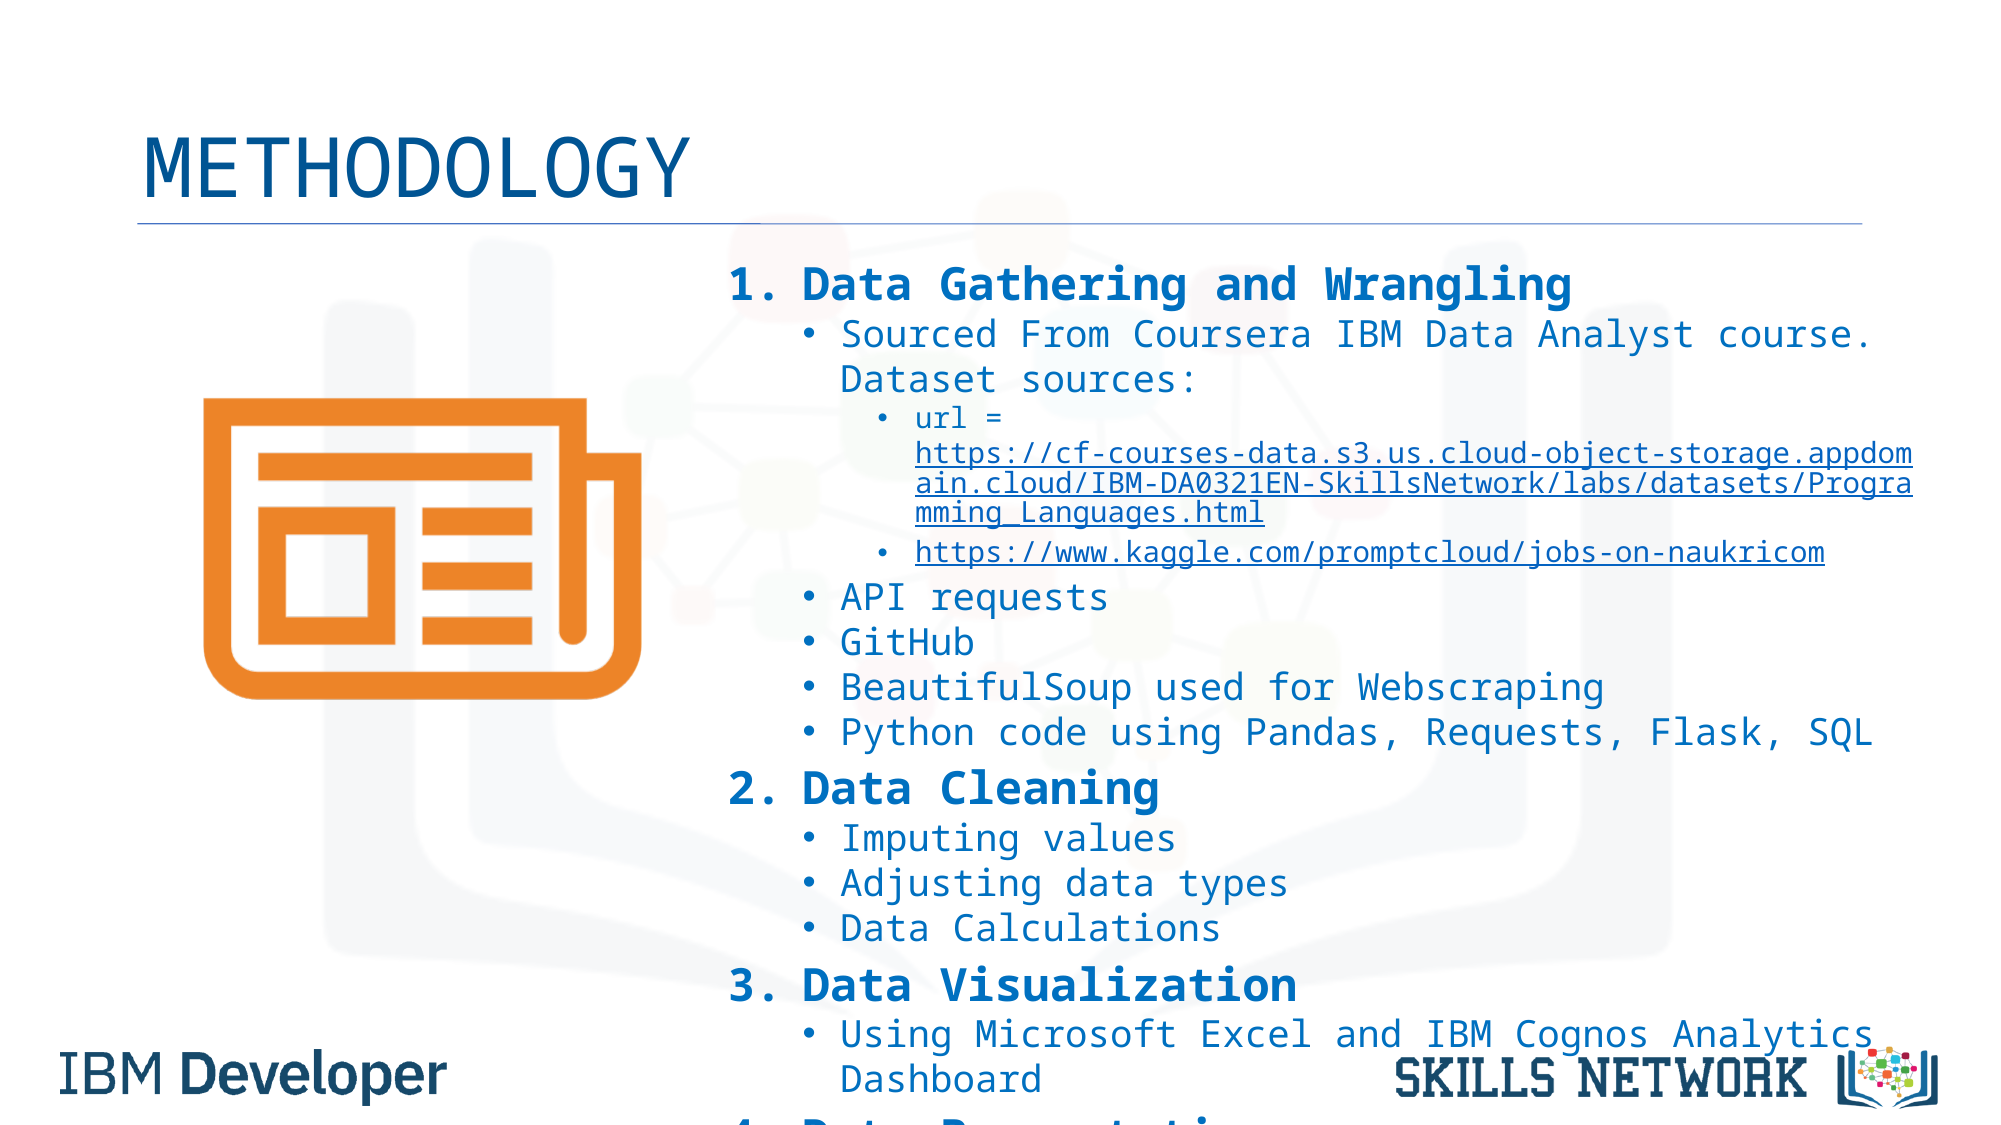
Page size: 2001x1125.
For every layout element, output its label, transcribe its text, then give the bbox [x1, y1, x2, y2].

title METHODOLOGY [128, 61, 1315, 280]
picture [1390, 1045, 1945, 1111]
list Data Gathering and Wrangling Sourced From Coursera IBM Data Analyst course. Dataset sources: url = https://cf-courses-data.s3.us.cloud-object-storage.appdomain.cloud/IBM-DA0321EN-SkillsNetwork/labs/datasets/Programming_Languages.html https://www.kaggle.com/promptcloud/jobs-on-naukricom API requests GitHub BeautifulSoup used for Webscraping Python code using Pandas, Requests, Flask, SQL Data Cleaning Imputing values Adjusting data types Data Calculations Data Visualization Using Microsoft Excel and IBM Cognos Analytics Dashboard Data Presentation Using Microsoft PowerPoint and Google Slides [712, 247, 1935, 1011]
picture [160, 300, 685, 825]
picture [55, 1045, 459, 1108]
